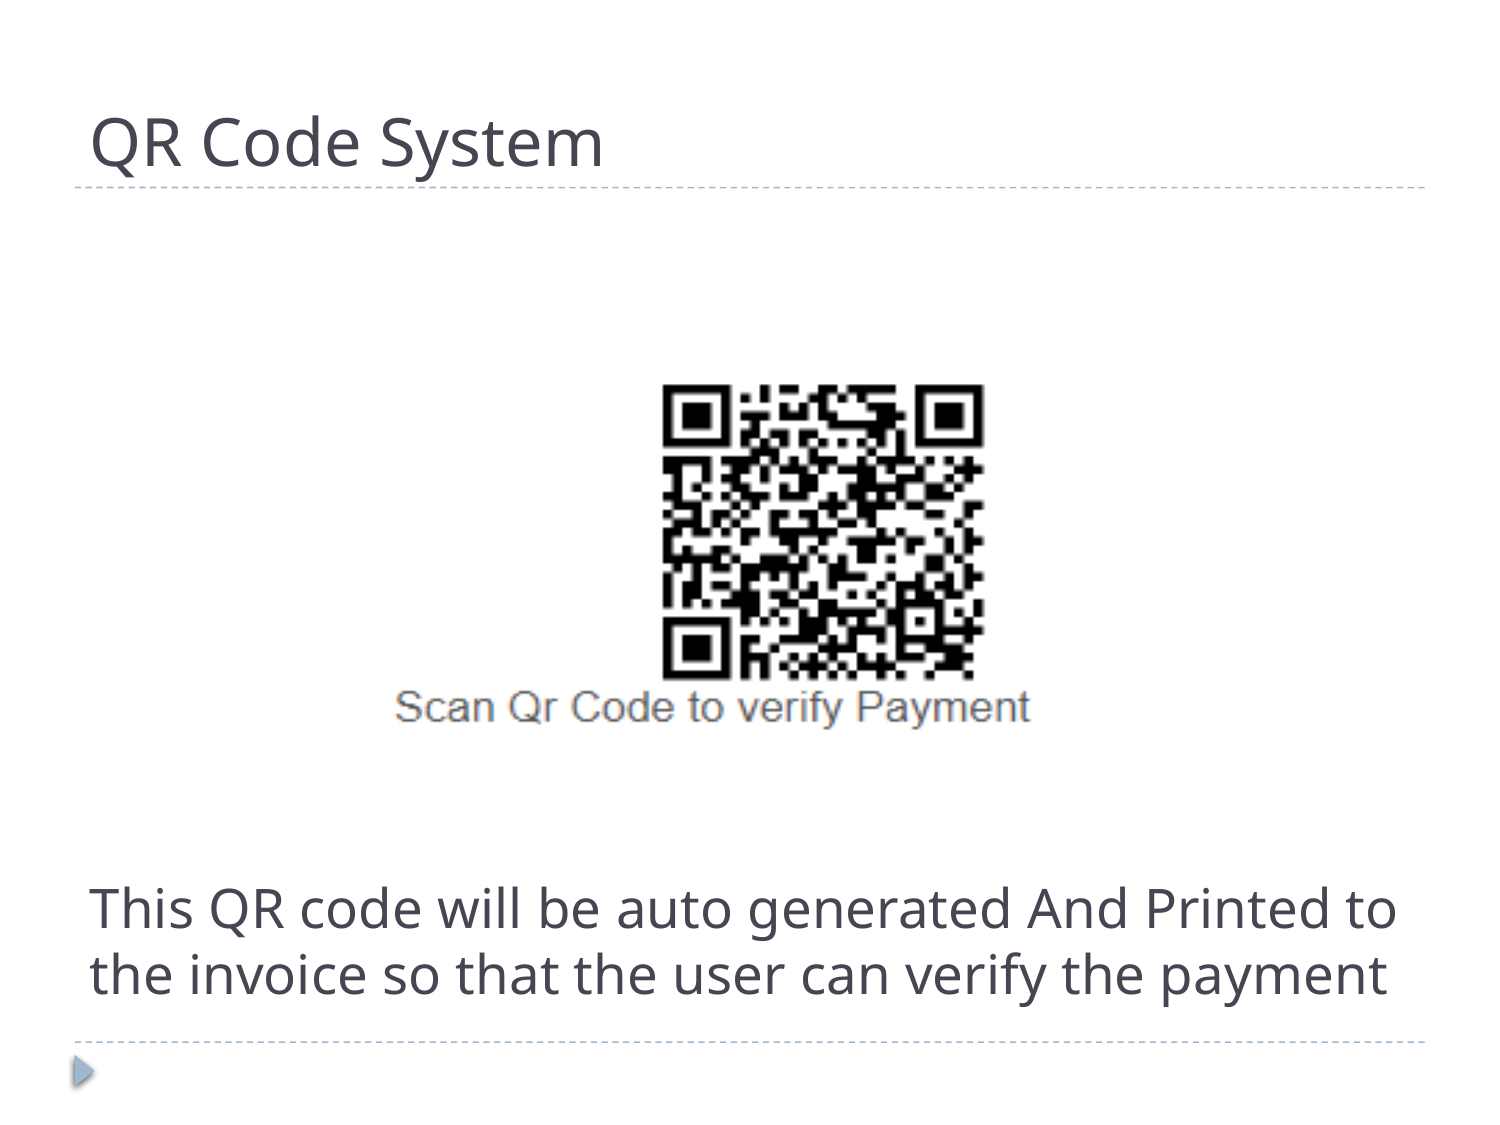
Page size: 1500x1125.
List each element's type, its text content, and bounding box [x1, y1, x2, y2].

picture [374, 212, 1074, 851]
title QR Code System [75, 37, 1425, 188]
text_box This QR code will be auto generated And Printed to the invoice so that the user can verify the payment [74, 862, 1425, 1013]
